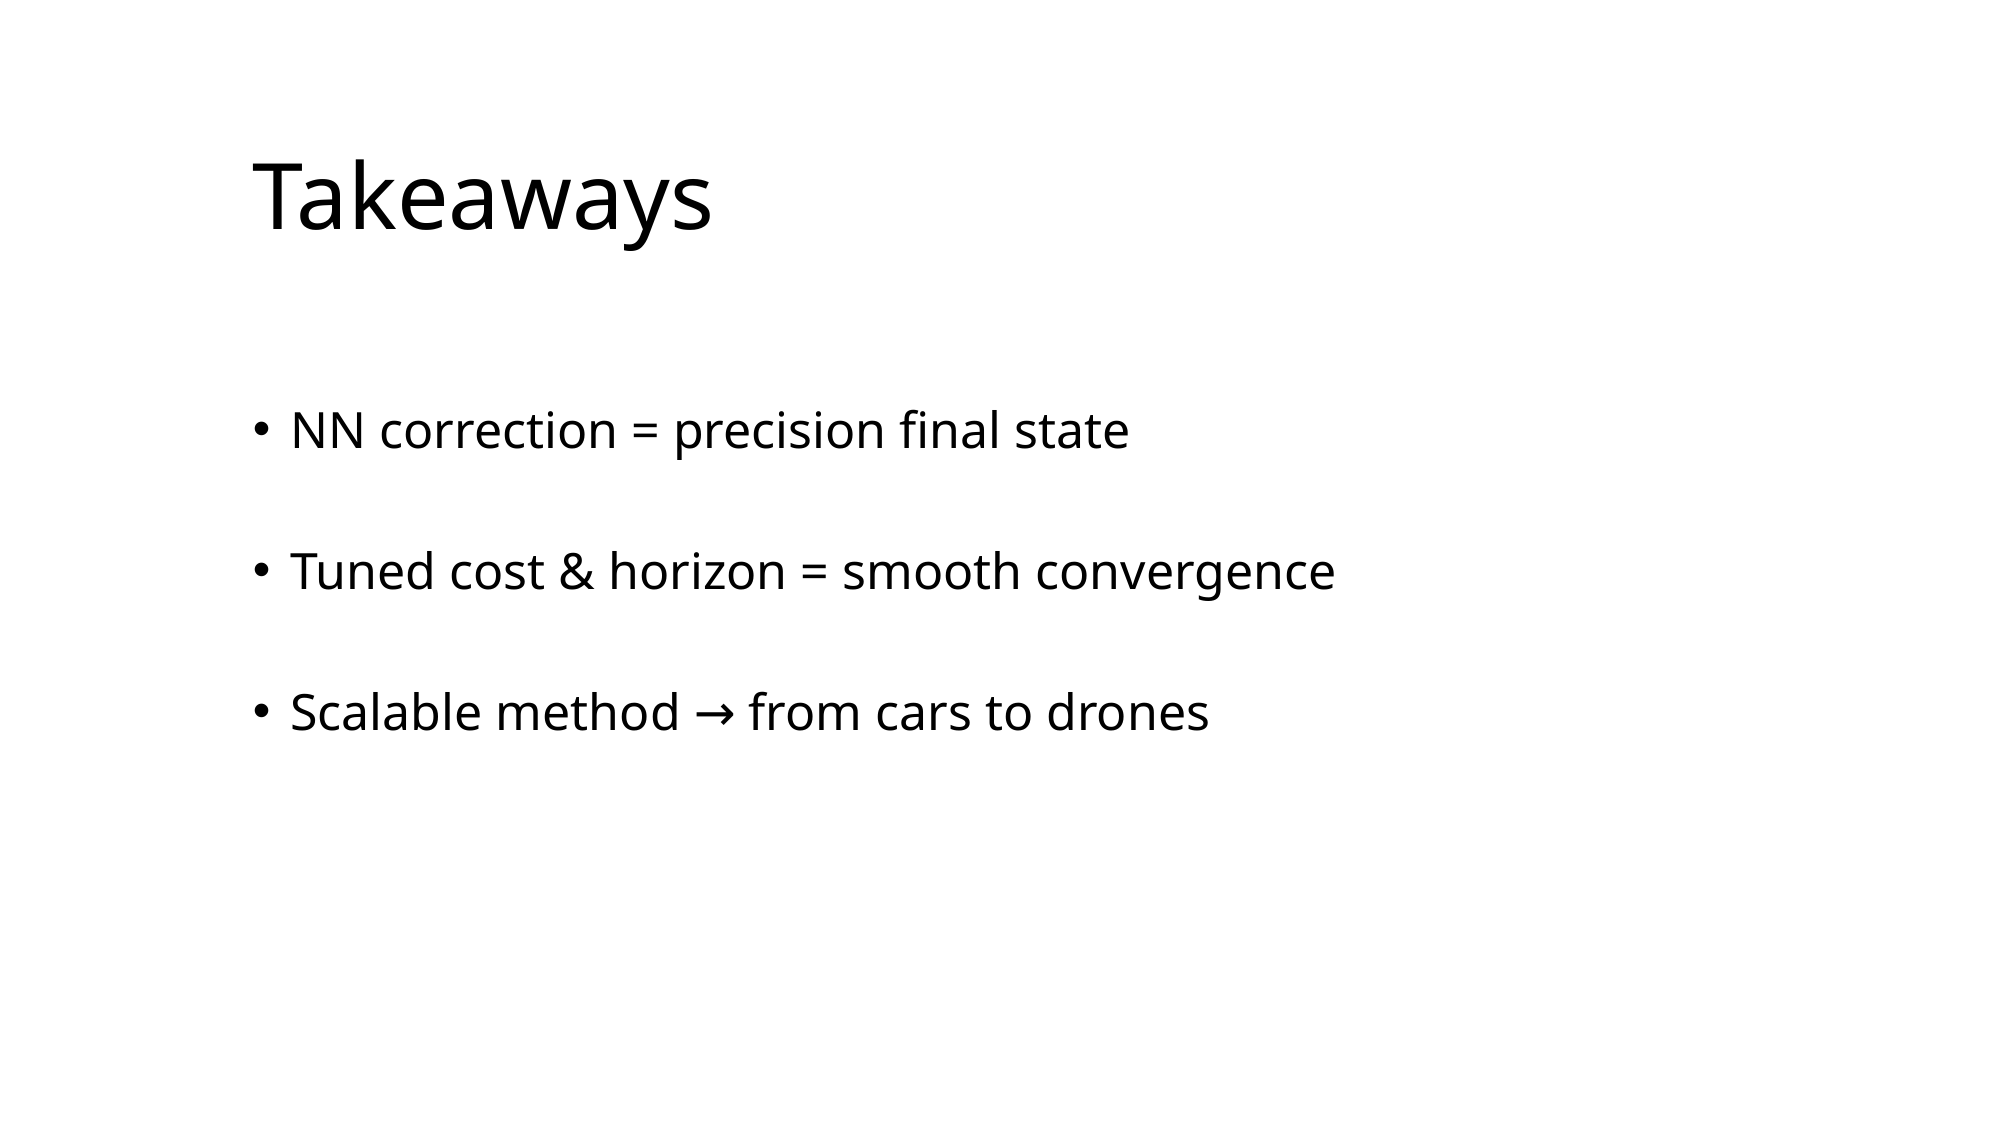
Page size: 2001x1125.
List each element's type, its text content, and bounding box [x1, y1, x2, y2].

title Takeaways [237, 91, 1963, 309]
list NN correction = precision final state Tuned cost & horizon = smooth convergence Scalable method → from cars to drones [237, 331, 1600, 1045]
